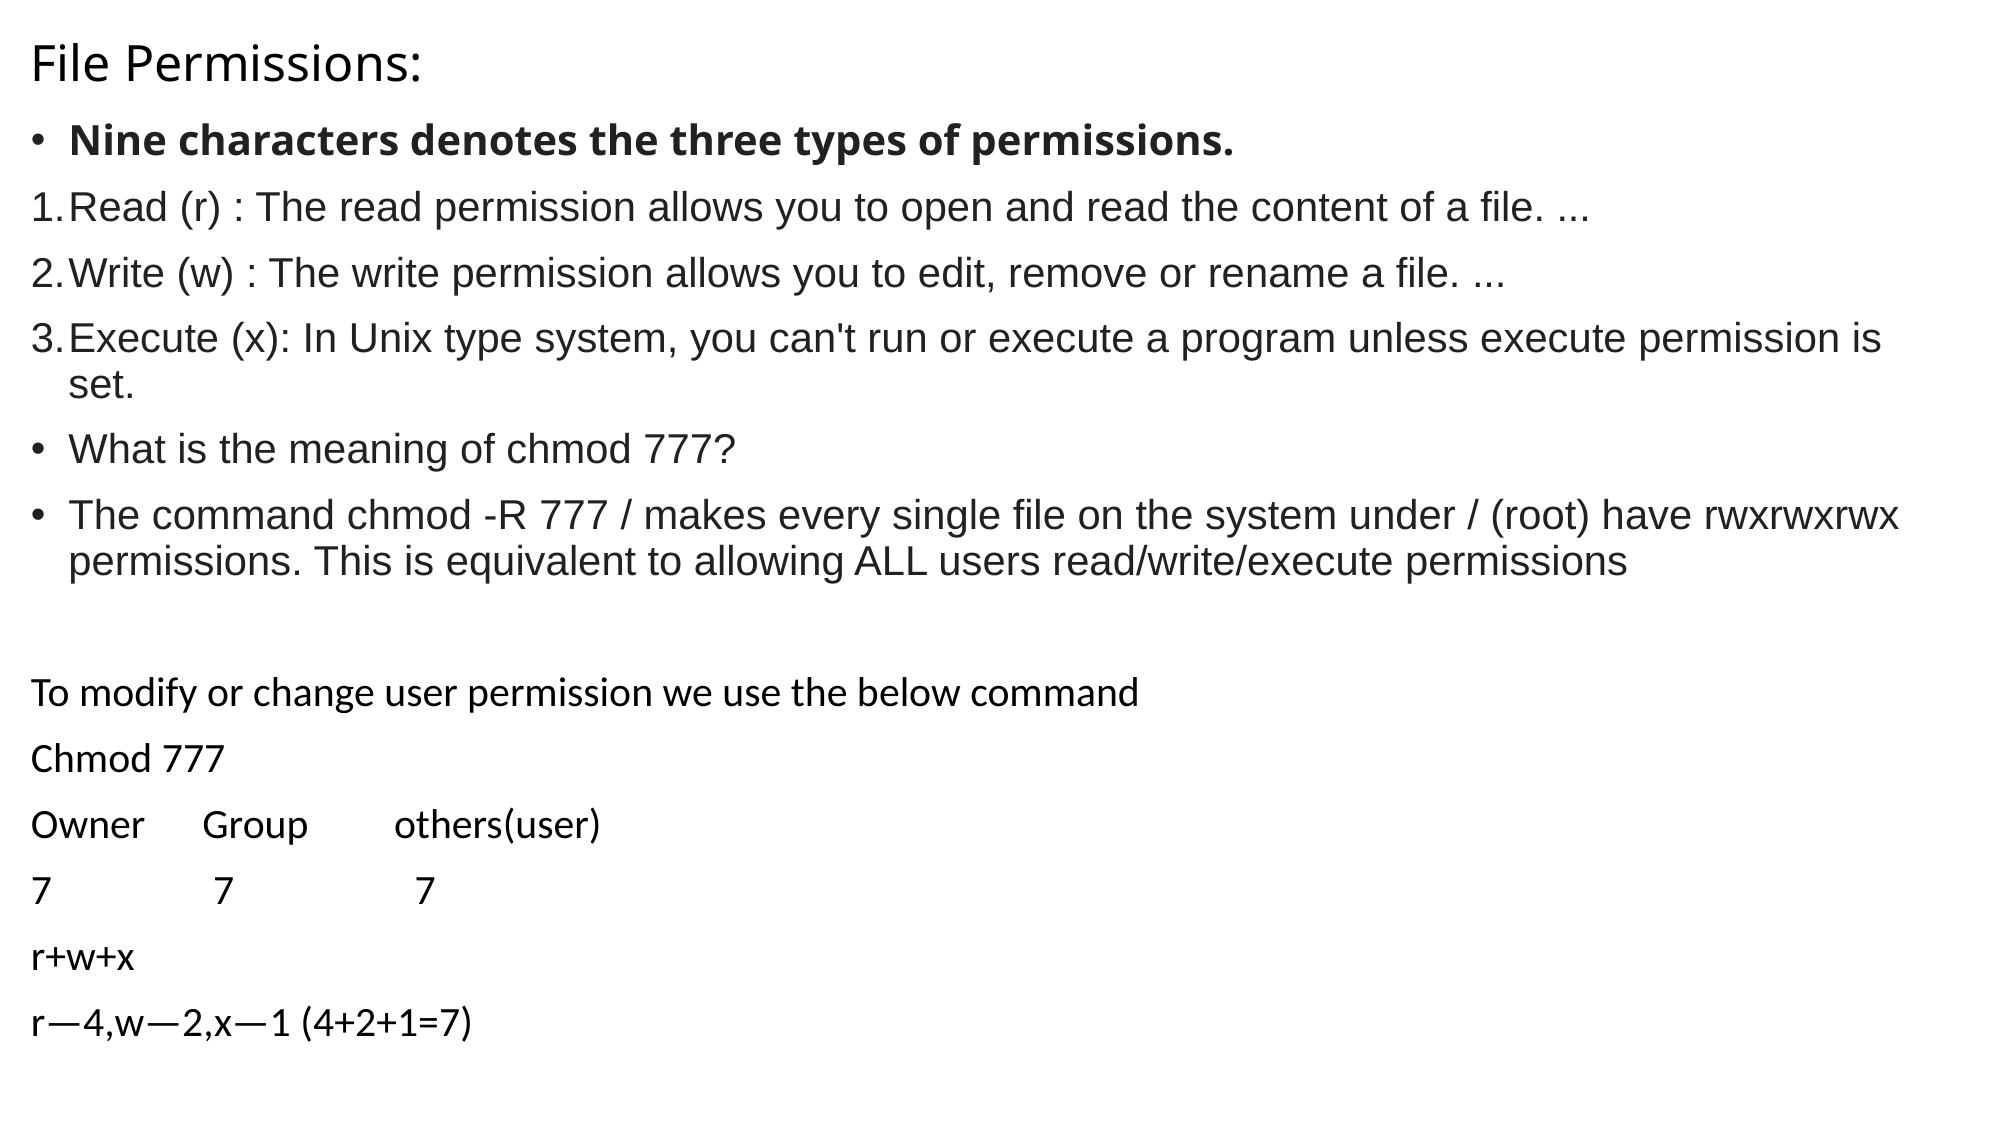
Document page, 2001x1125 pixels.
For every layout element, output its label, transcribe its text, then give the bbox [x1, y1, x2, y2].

title File Permissions: [15, 18, 1741, 111]
list Nine characters denotes the three types of permissions. Read (r) : The read permission allows you to open and read the content of a file. ... Write (w) : The write permission allows you to edit, remove or rename a file. ... Execute (x): In Unix type system, you can't run or execute a program unless execute permission is set. What is the meaning of chmod 777? The command chmod -R 777 / makes every single file on the system under / (root) have rwxrwxrwx permissions. This is equivalent to allowing ALL users read/write/execute permissions To modify or change user permission we use the below command Chmod 777 Owner Group others(user) 7 7 7 r+w+x r—4,w—2,x—1 (4+2+1=7) [15, 111, 1933, 1125]
